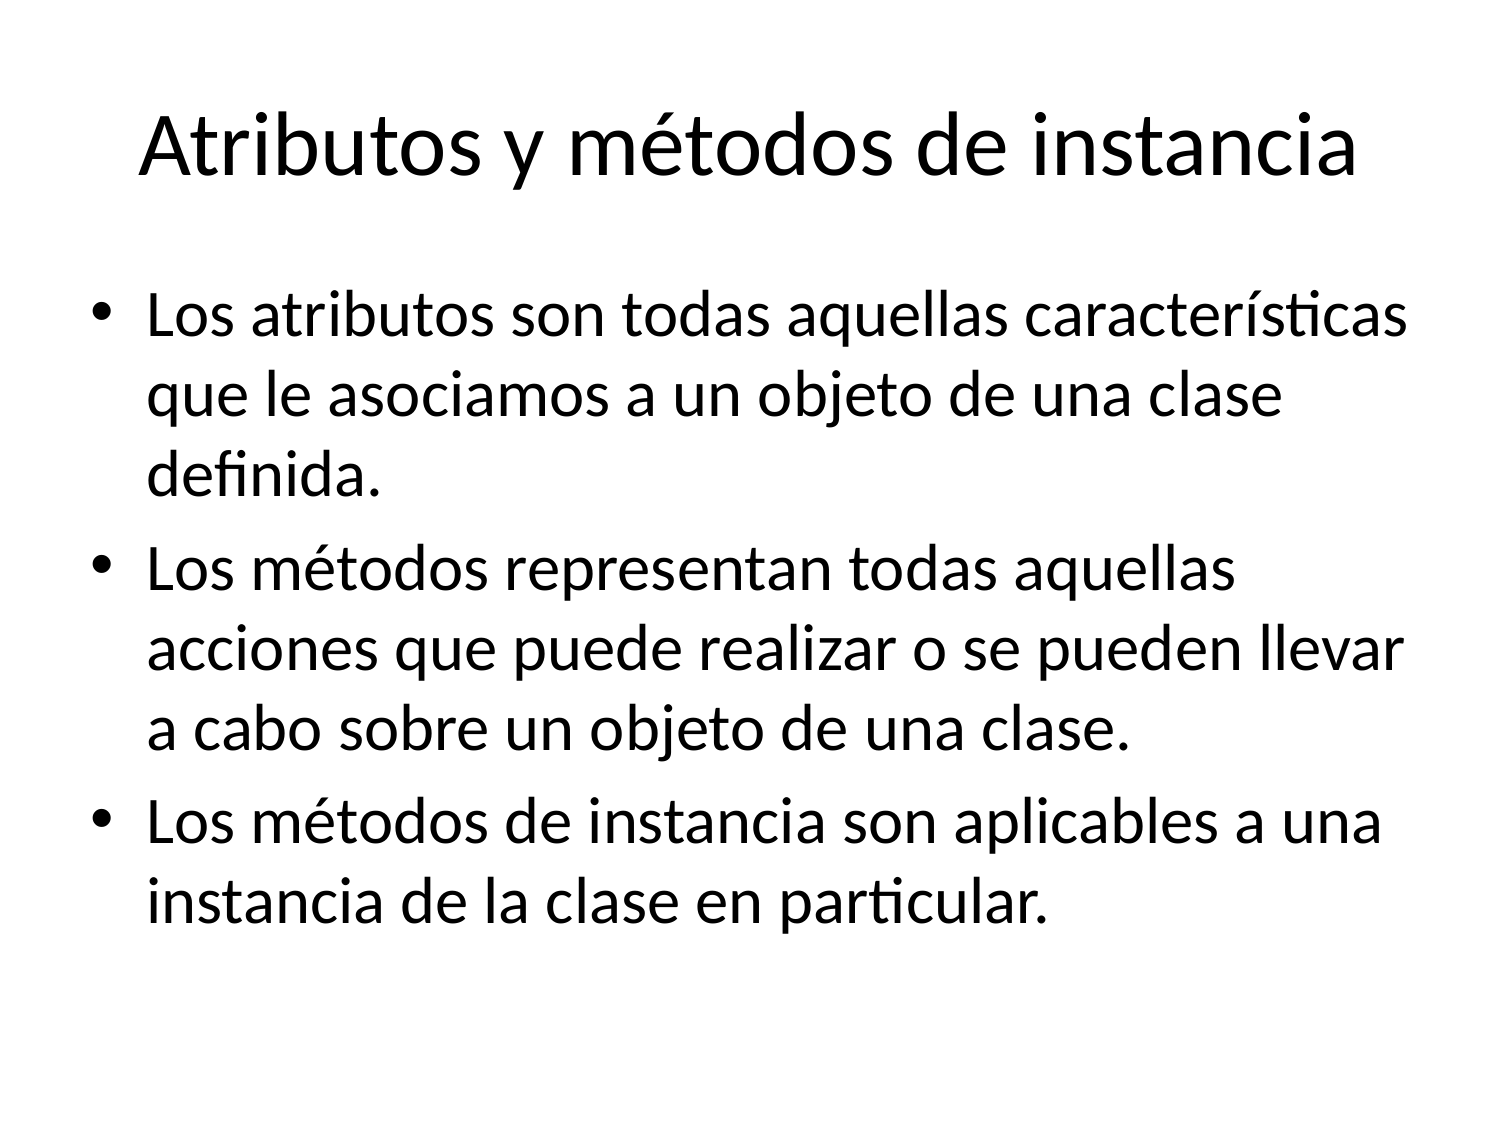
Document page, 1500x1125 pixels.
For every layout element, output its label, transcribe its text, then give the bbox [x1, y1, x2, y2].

title Atributos y métodos de instancia [75, 45, 1425, 233]
list Los atributos son todas aquellas características que le asociamos a un objeto de una clase definida. Los métodos representan todas aquellas acciones que puede realizar o se pueden llevar a cabo sobre un objeto de una clase. Los métodos de instancia son aplicables a una instancia de la clase en particular. [75, 262, 1425, 1005]
